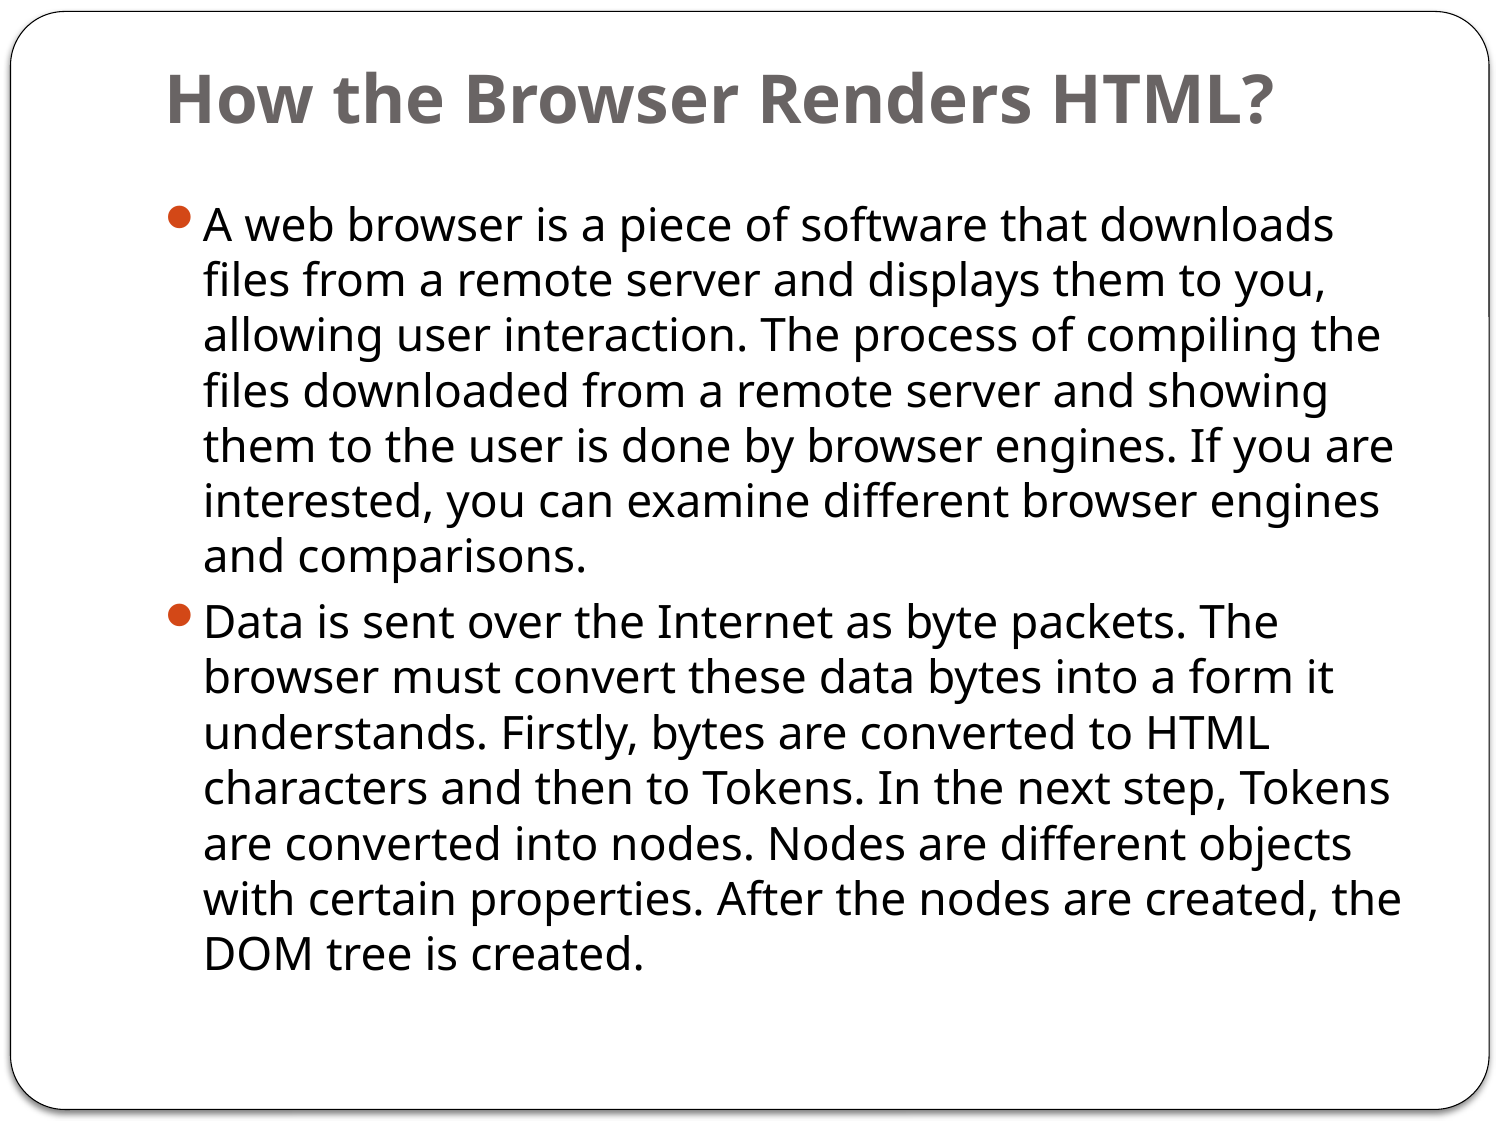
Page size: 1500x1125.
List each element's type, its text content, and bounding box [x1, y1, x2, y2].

title How the Browser Renders HTML? [150, 45, 1425, 187]
list A web browser is a piece of software that downloads files from a remote server and displays them to you, allowing user interaction. The process of compiling the files downloaded from a remote server and showing them to the user is done by browser engines. If you are interested, you can examine different browser engines and comparisons. Data is sent over the Internet as byte packets. The browser must convert these data bytes into a form it understands. Firstly, bytes are converted to HTML characters and then to Tokens. In the next step, Tokens are converted into nodes. Nodes are different objects with certain properties. After the nodes are created, the DOM tree is created. [150, 187, 1425, 988]
